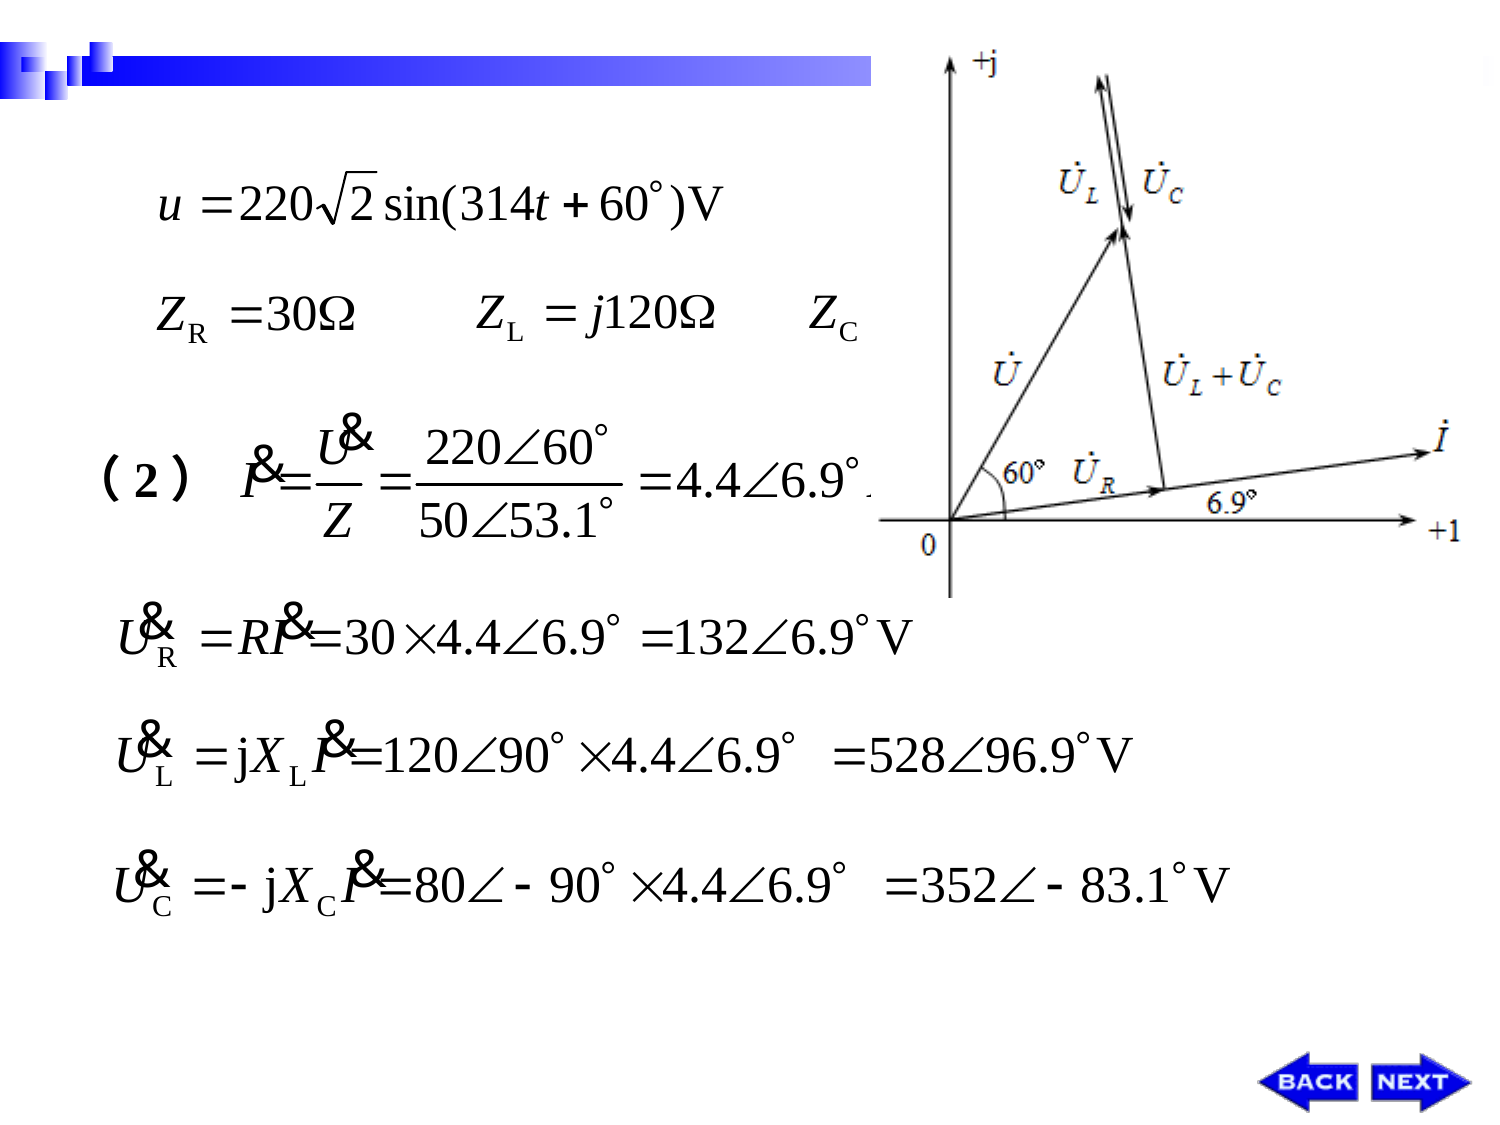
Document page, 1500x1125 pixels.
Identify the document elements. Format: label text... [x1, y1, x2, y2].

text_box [107, 845, 1240, 929]
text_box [147, 279, 368, 356]
picture [1249, 1049, 1480, 1116]
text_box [230, 406, 871, 549]
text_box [799, 279, 871, 354]
picture [871, 30, 1483, 598]
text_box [771, 57, 775, 85]
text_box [467, 279, 725, 354]
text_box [855, 57, 859, 85]
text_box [112, 597, 924, 681]
text_box （2） [57, 440, 230, 516]
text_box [151, 161, 733, 242]
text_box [110, 716, 1147, 799]
